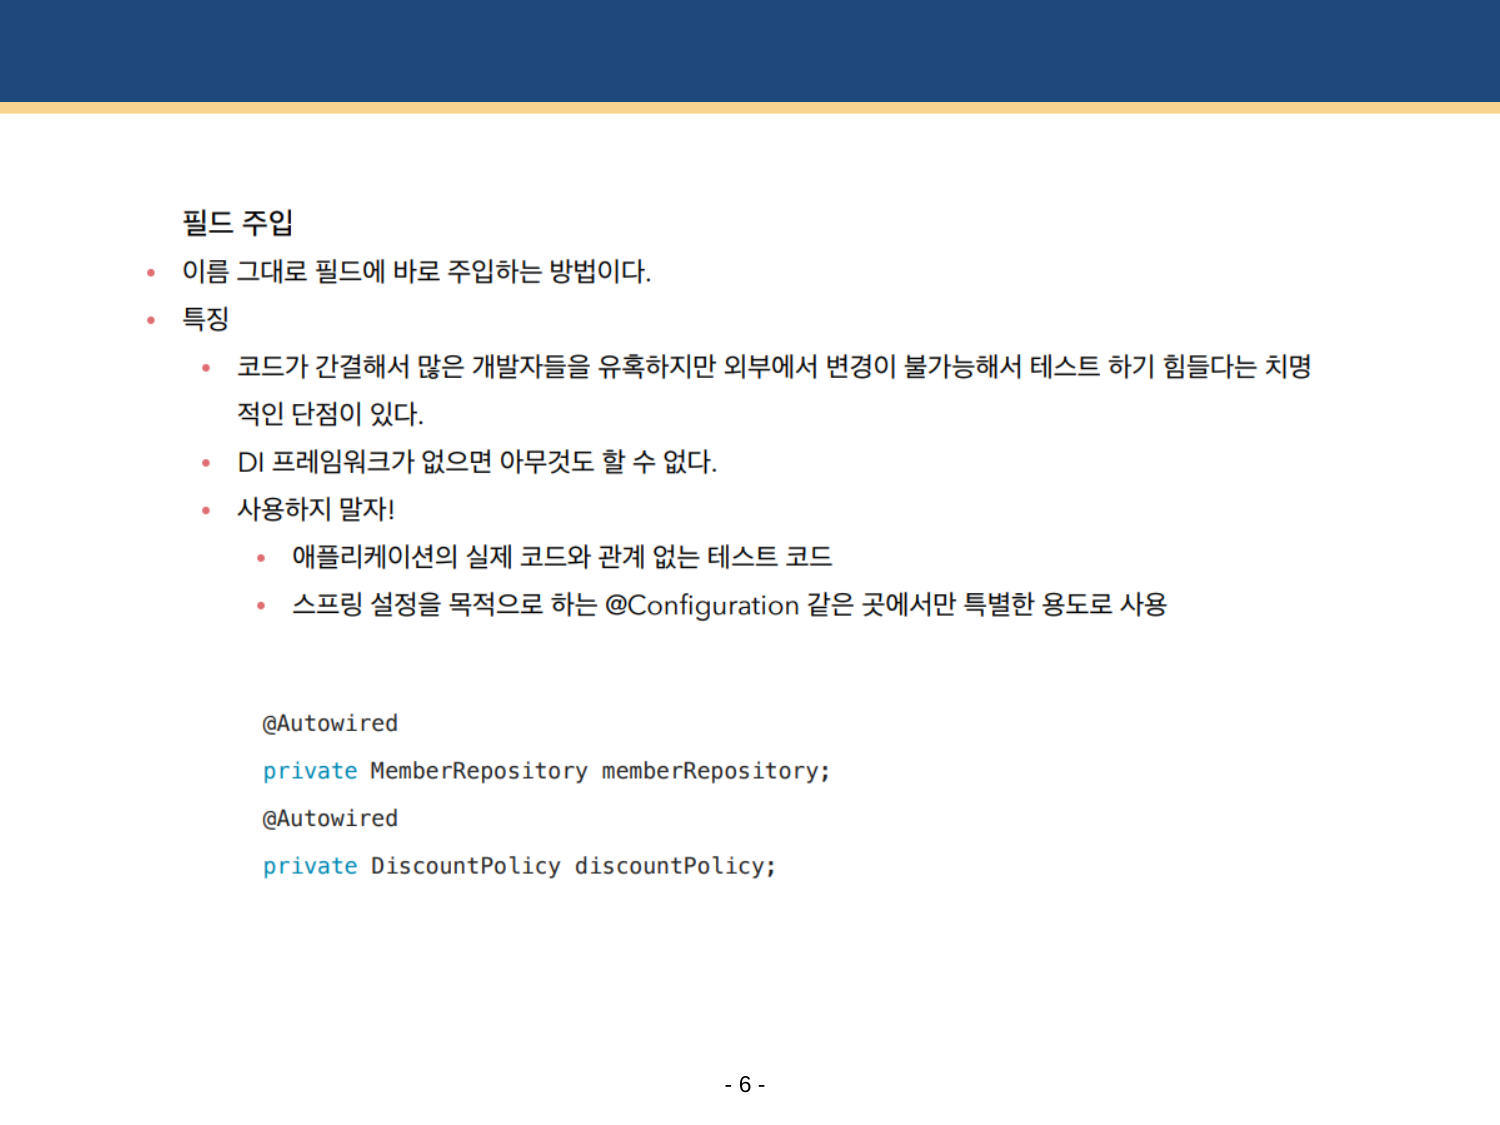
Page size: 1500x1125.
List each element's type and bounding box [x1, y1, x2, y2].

picture [197, 685, 1303, 906]
picture [30, 184, 1469, 623]
